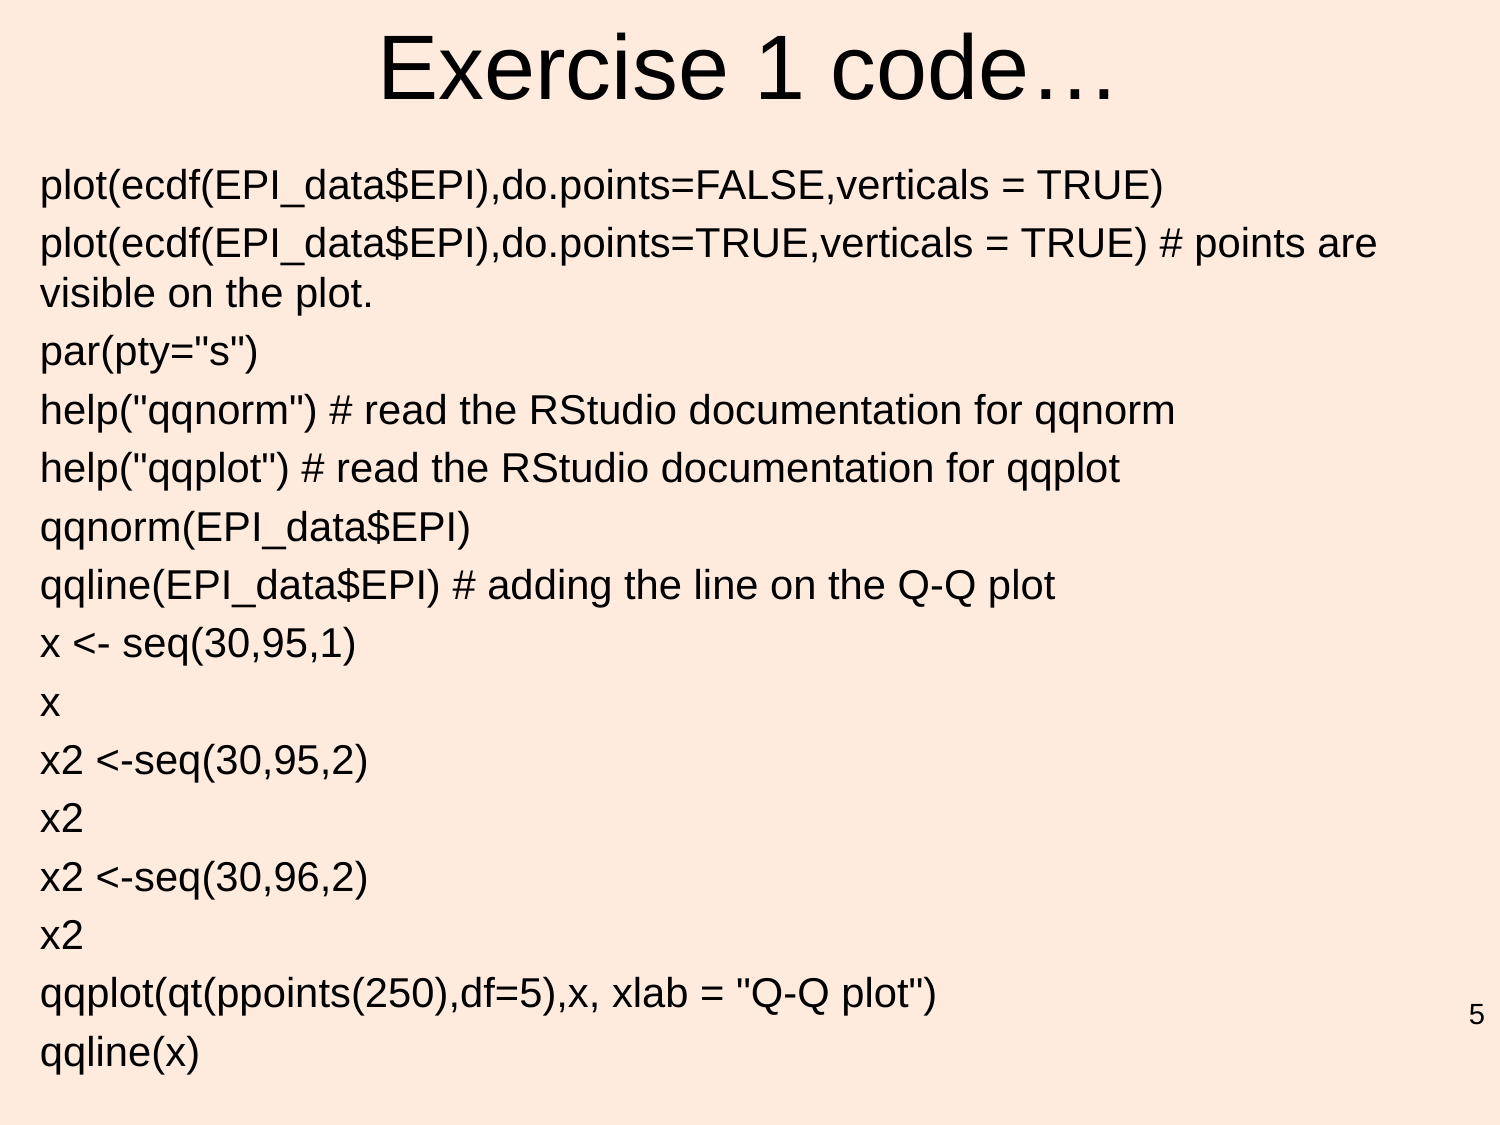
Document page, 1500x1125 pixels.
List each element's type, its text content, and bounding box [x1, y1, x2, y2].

slide_number 5 [1187, 987, 1500, 1063]
list plot(ecdf(EPI_data$EPI),do.points=FALSE,verticals = TRUE) plot(ecdf(EPI_data$EPI),do.points=TRUE,verticals = TRUE) # points are visible on the plot. par(pty="s") help("qqnorm") # read the RStudio documentation for qqnorm help("qqplot") # read the RStudio documentation for qqplot qqnorm(EPI_data$EPI) qqline(EPI_data$EPI) # adding the line on the Q-Q plot x <- seq(30,95,1) x x2 <-seq(30,95,2) x2 x2 <-seq(30,96,2) x2 qqplot(qt(ppoints(250),df=5),x, xlab = "Q-Q plot") qqline(x) [24, 149, 1463, 1100]
title Exercise 1 code… [112, 0, 1388, 125]
